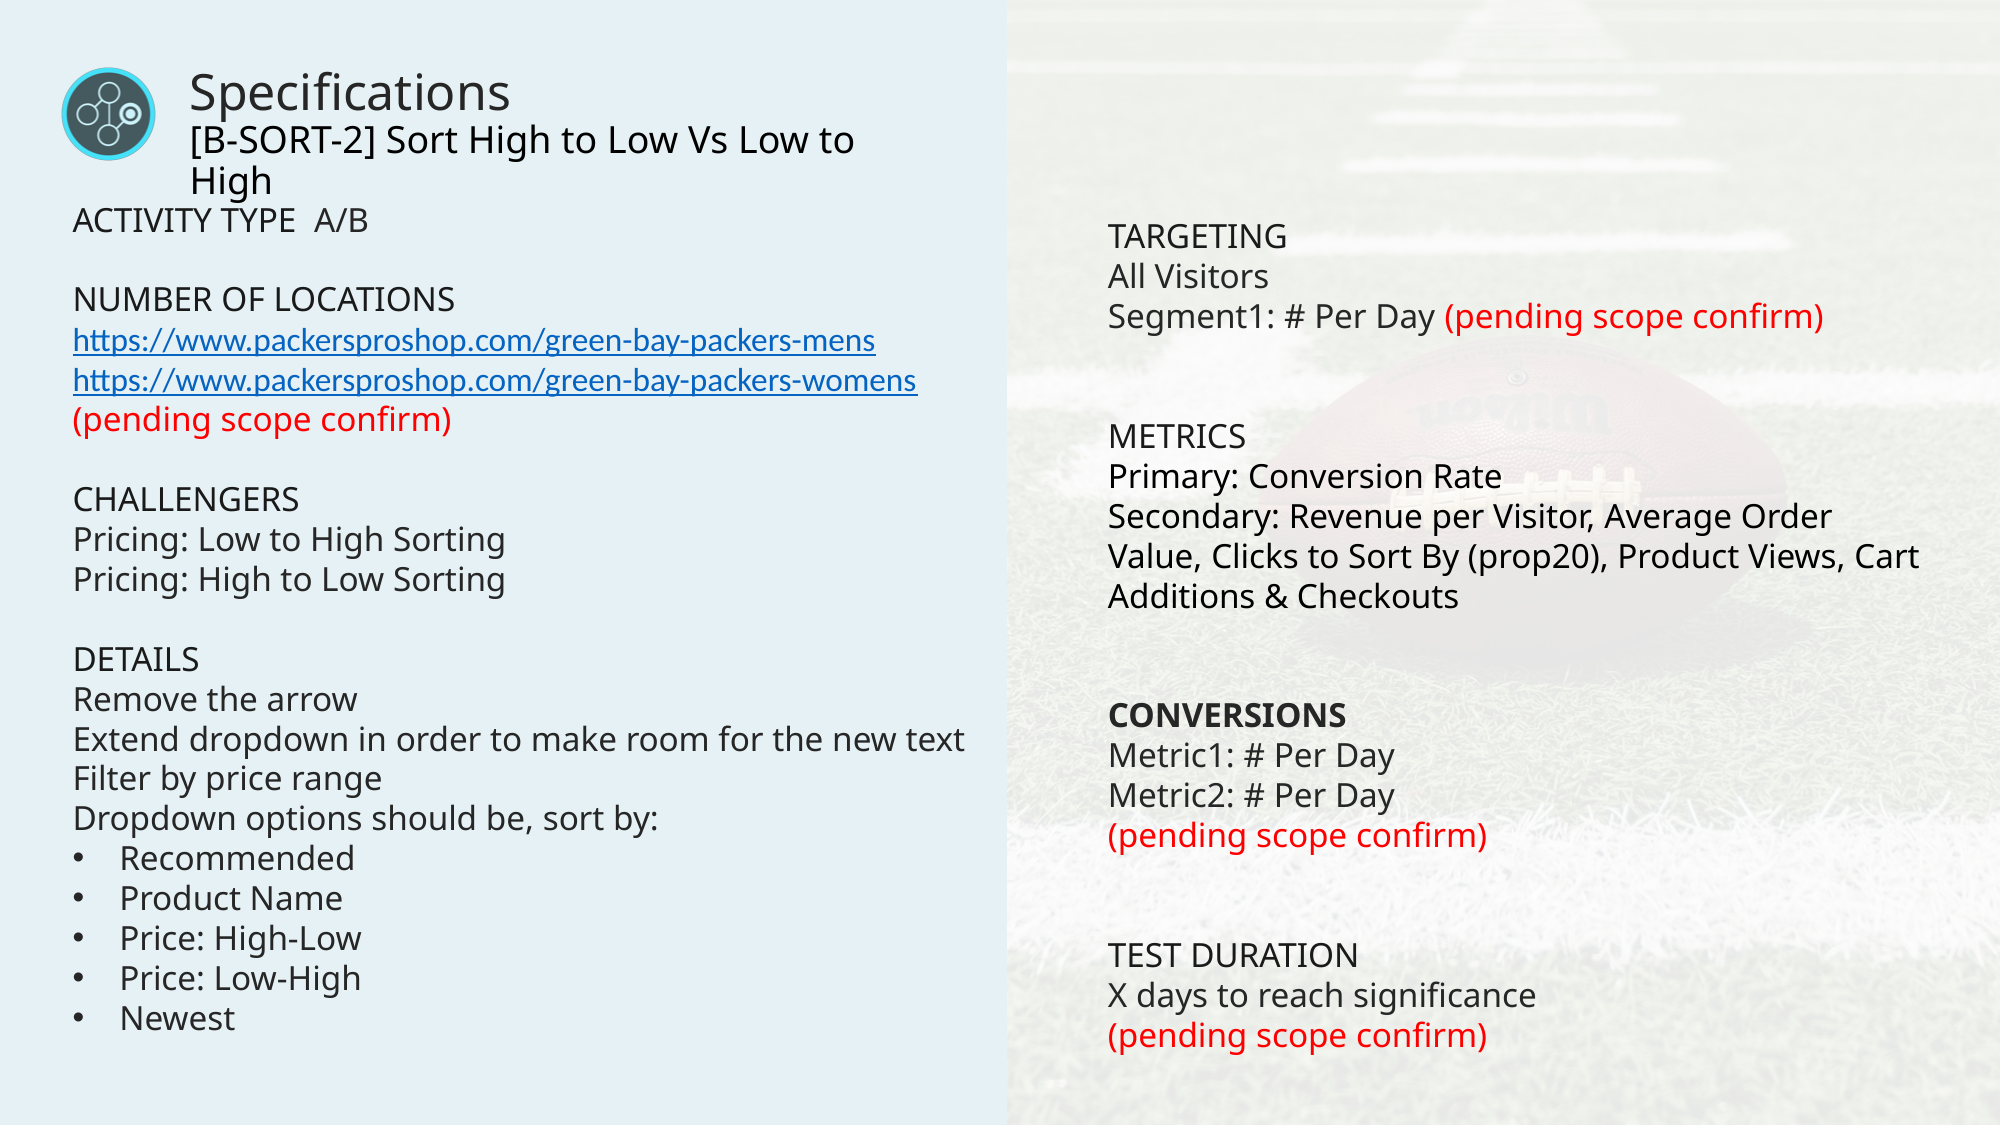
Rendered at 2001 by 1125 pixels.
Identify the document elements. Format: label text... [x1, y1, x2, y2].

text_box TARGETING All Visitors Segment1: # Per Day (pending scope confirm) METRICS Primary: Conversion Rate Secondary: Revenue per Visitor, Average Order Value, Clicks to Sort By (prop20), Product Views, Cart Additions & Checkouts CONVERSIONS Metric1: # Per Day Metric2: # Per Day (pending scope confirm) TEST DURATION X days to reach significance (pending scope confirm) [1093, 208, 1943, 1102]
text_box ACTIVITY TYPE A/B NUMBER OF LOCATIONS https://www.packersproshop.com/green-bay-packers-mens https://www.packersproshop.com/green-bay-packers-womens (pending scope confirm) CHALLENGERS Pricing: Low to High Sorting Pricing: High to Low Sorting DETAILS Remove the arrow Extend dropdown in order to make room for the new text Filter by price range Dropdown options should be, sort by: Recommended Product Name Price: High-Low Price: Low-High Newest [57, 191, 1022, 1125]
picture [23, 29, 194, 199]
text_box Specifications [B-SORT-2] Sort High to Low Vs Low to High [194, 60, 931, 140]
